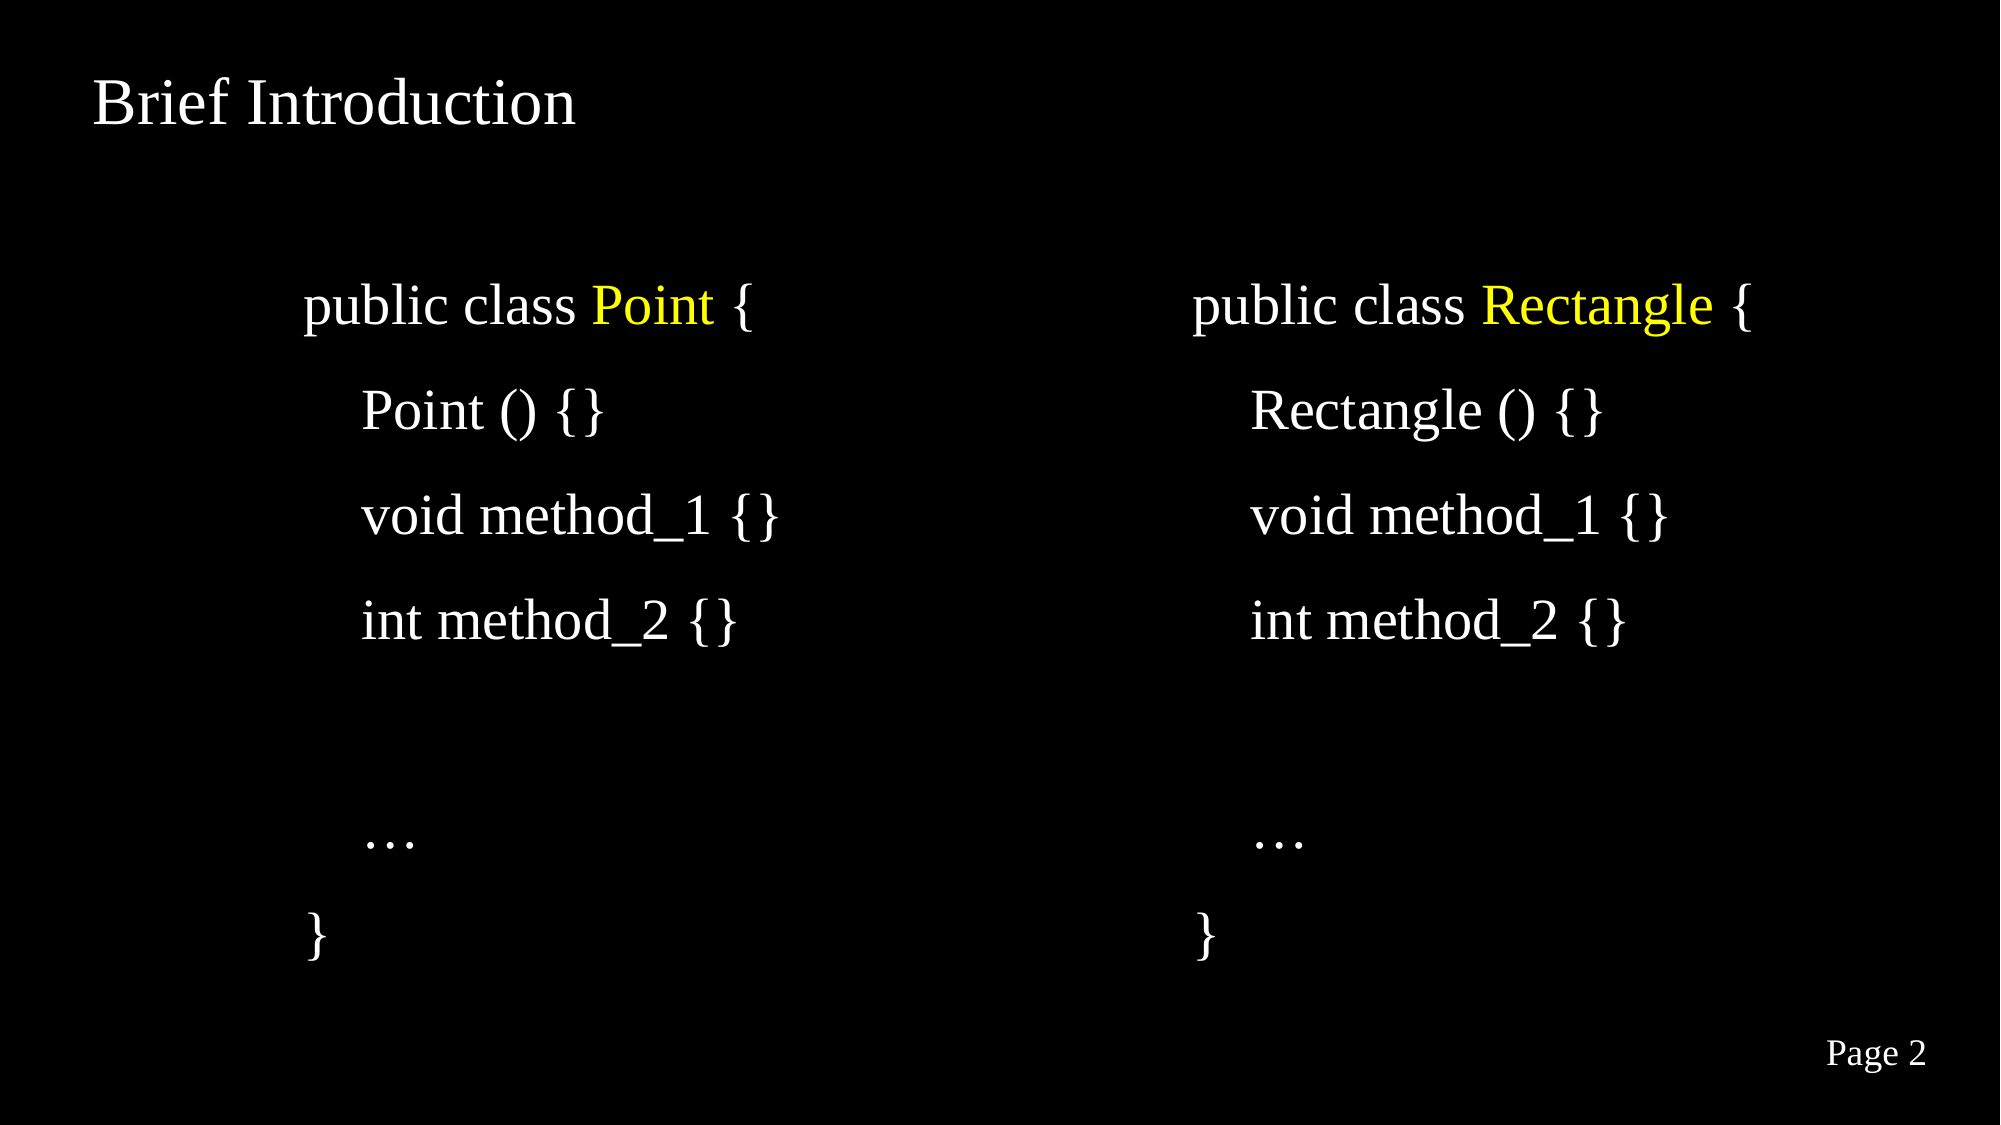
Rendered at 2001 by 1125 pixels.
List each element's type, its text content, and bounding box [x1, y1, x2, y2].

text_box Page 2 [1811, 1020, 1948, 1081]
text_box public class Point { Point () {} void method_1 {} int method_2 {} … } [288, 223, 930, 973]
text_box public class Rectangle { Rectangle () {} void method_1 {} int method_2 {} … } [1177, 223, 1820, 973]
text_box Brief Introduction [61, 50, 610, 145]
